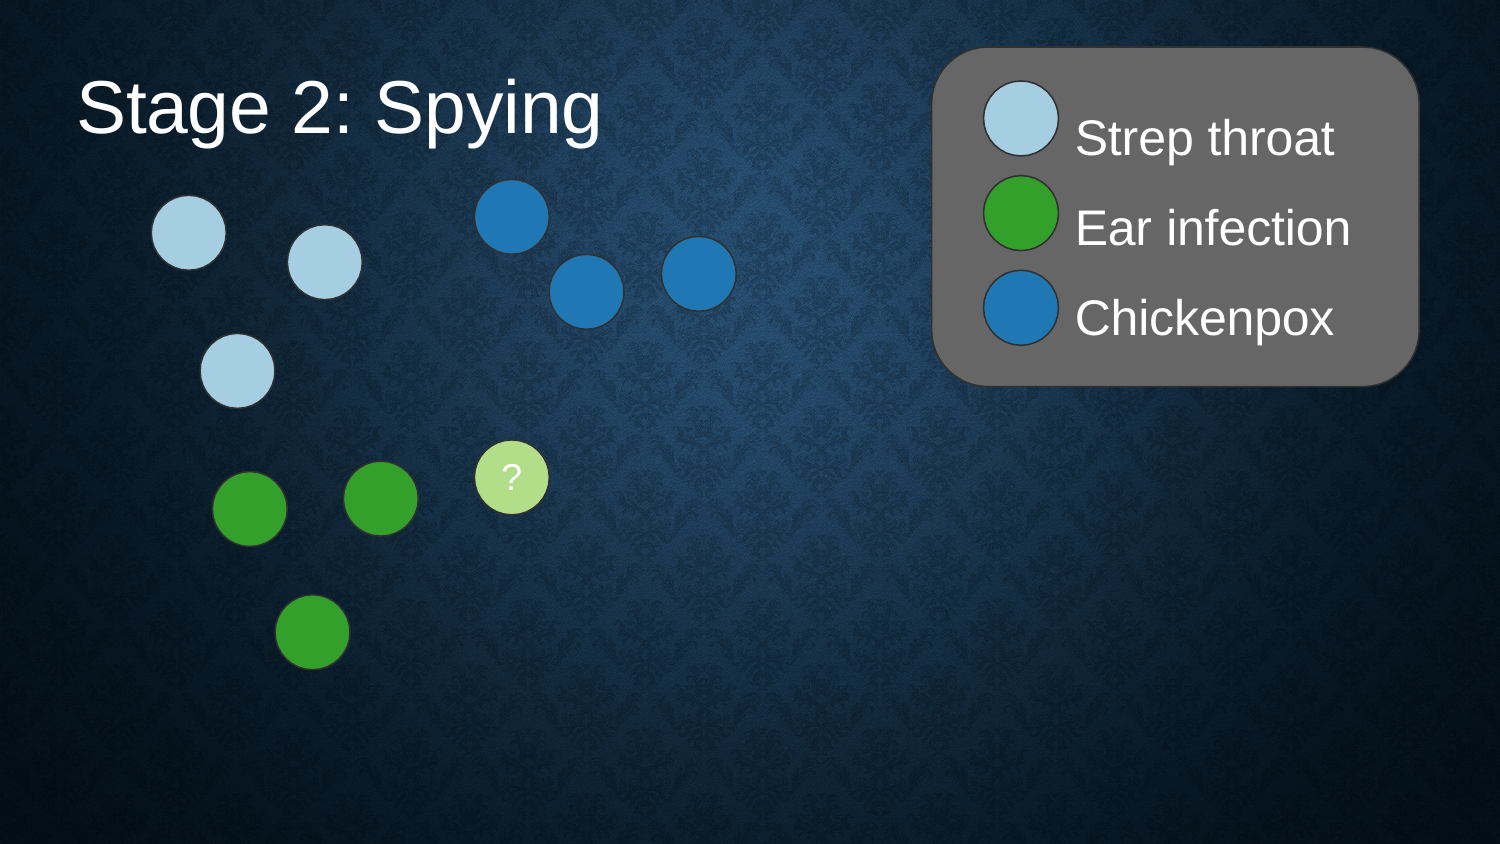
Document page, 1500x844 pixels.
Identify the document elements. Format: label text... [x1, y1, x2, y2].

text_box [661, 236, 737, 312]
text_box [983, 80, 1059, 156]
text_box [343, 461, 419, 537]
text_box Stage 2: Spying [74, 56, 607, 149]
text_box [275, 594, 351, 670]
text_box [931, 47, 1414, 387]
text_box [983, 175, 1059, 251]
text_box [151, 195, 227, 271]
text_box ? [499, 451, 525, 499]
text_box [287, 224, 363, 300]
text_box [212, 471, 288, 547]
text_box [474, 439, 550, 515]
text_box [200, 333, 276, 409]
text_box [983, 270, 1059, 346]
text_box [474, 179, 550, 255]
text_box Strep throat Ear infection Chickenpox [1060, 68, 1500, 354]
text_box [549, 254, 625, 330]
